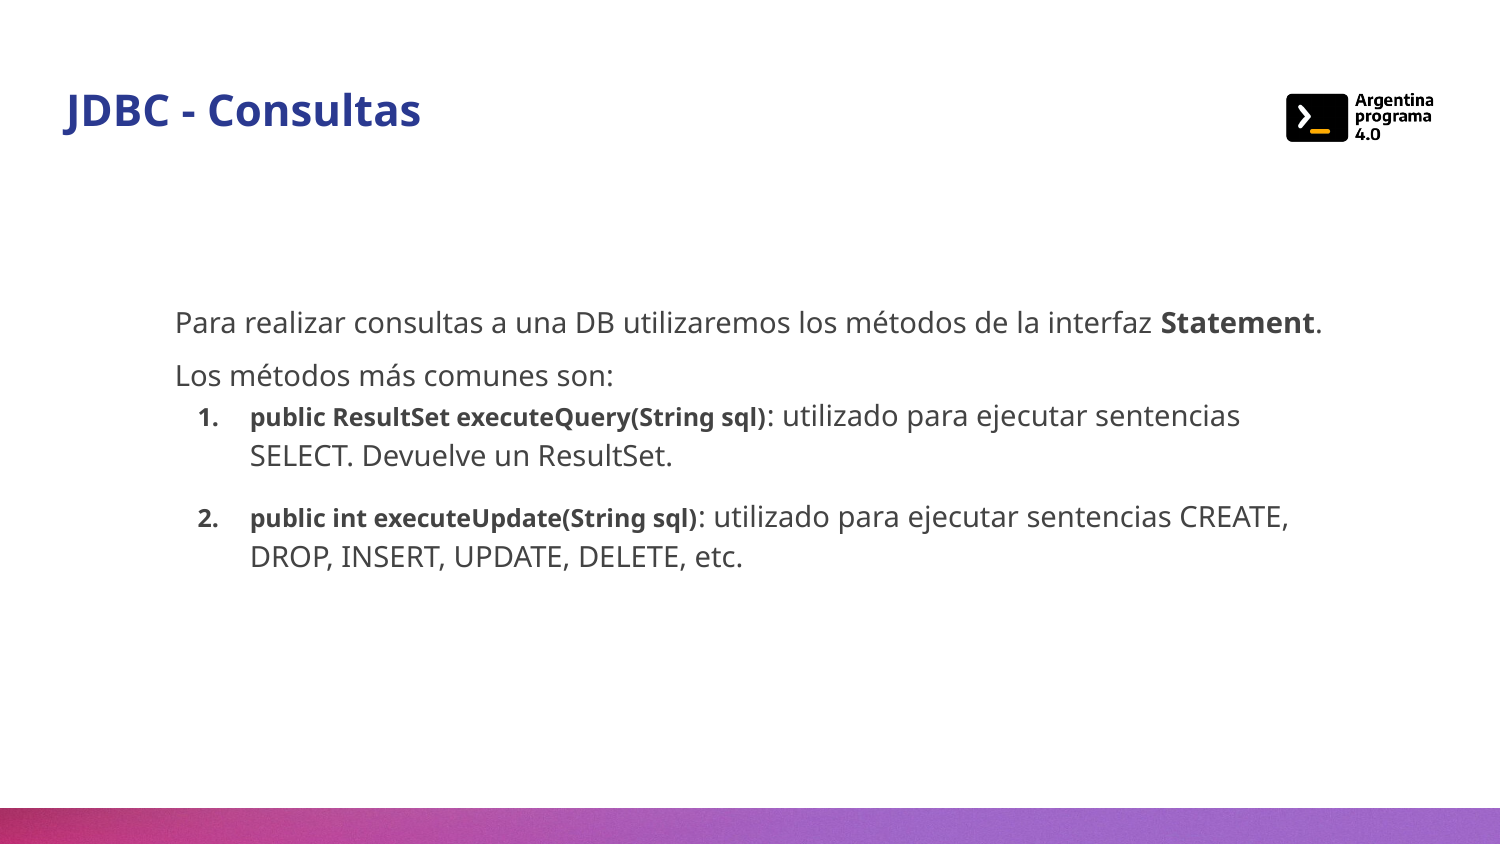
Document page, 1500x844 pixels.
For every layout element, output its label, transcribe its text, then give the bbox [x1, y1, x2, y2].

list Para realizar consultas a una DB utilizaremos los métodos de la interfaz Statement. Los métodos más comunes son: public ResultSet executeQuery(String sql): utilizado para ejecutar sentencias SELECT. Devuelve un ResultSet. public int executeUpdate(String sql): utilizado para ejecutar sentencias CREATE, DROP, INSERT, UPDATE, DELETE, etc. [159, 272, 1341, 611]
picture [1284, 91, 1436, 144]
picture [0, 808, 1500, 844]
title JDBC - Consultas [51, 67, 1224, 167]
